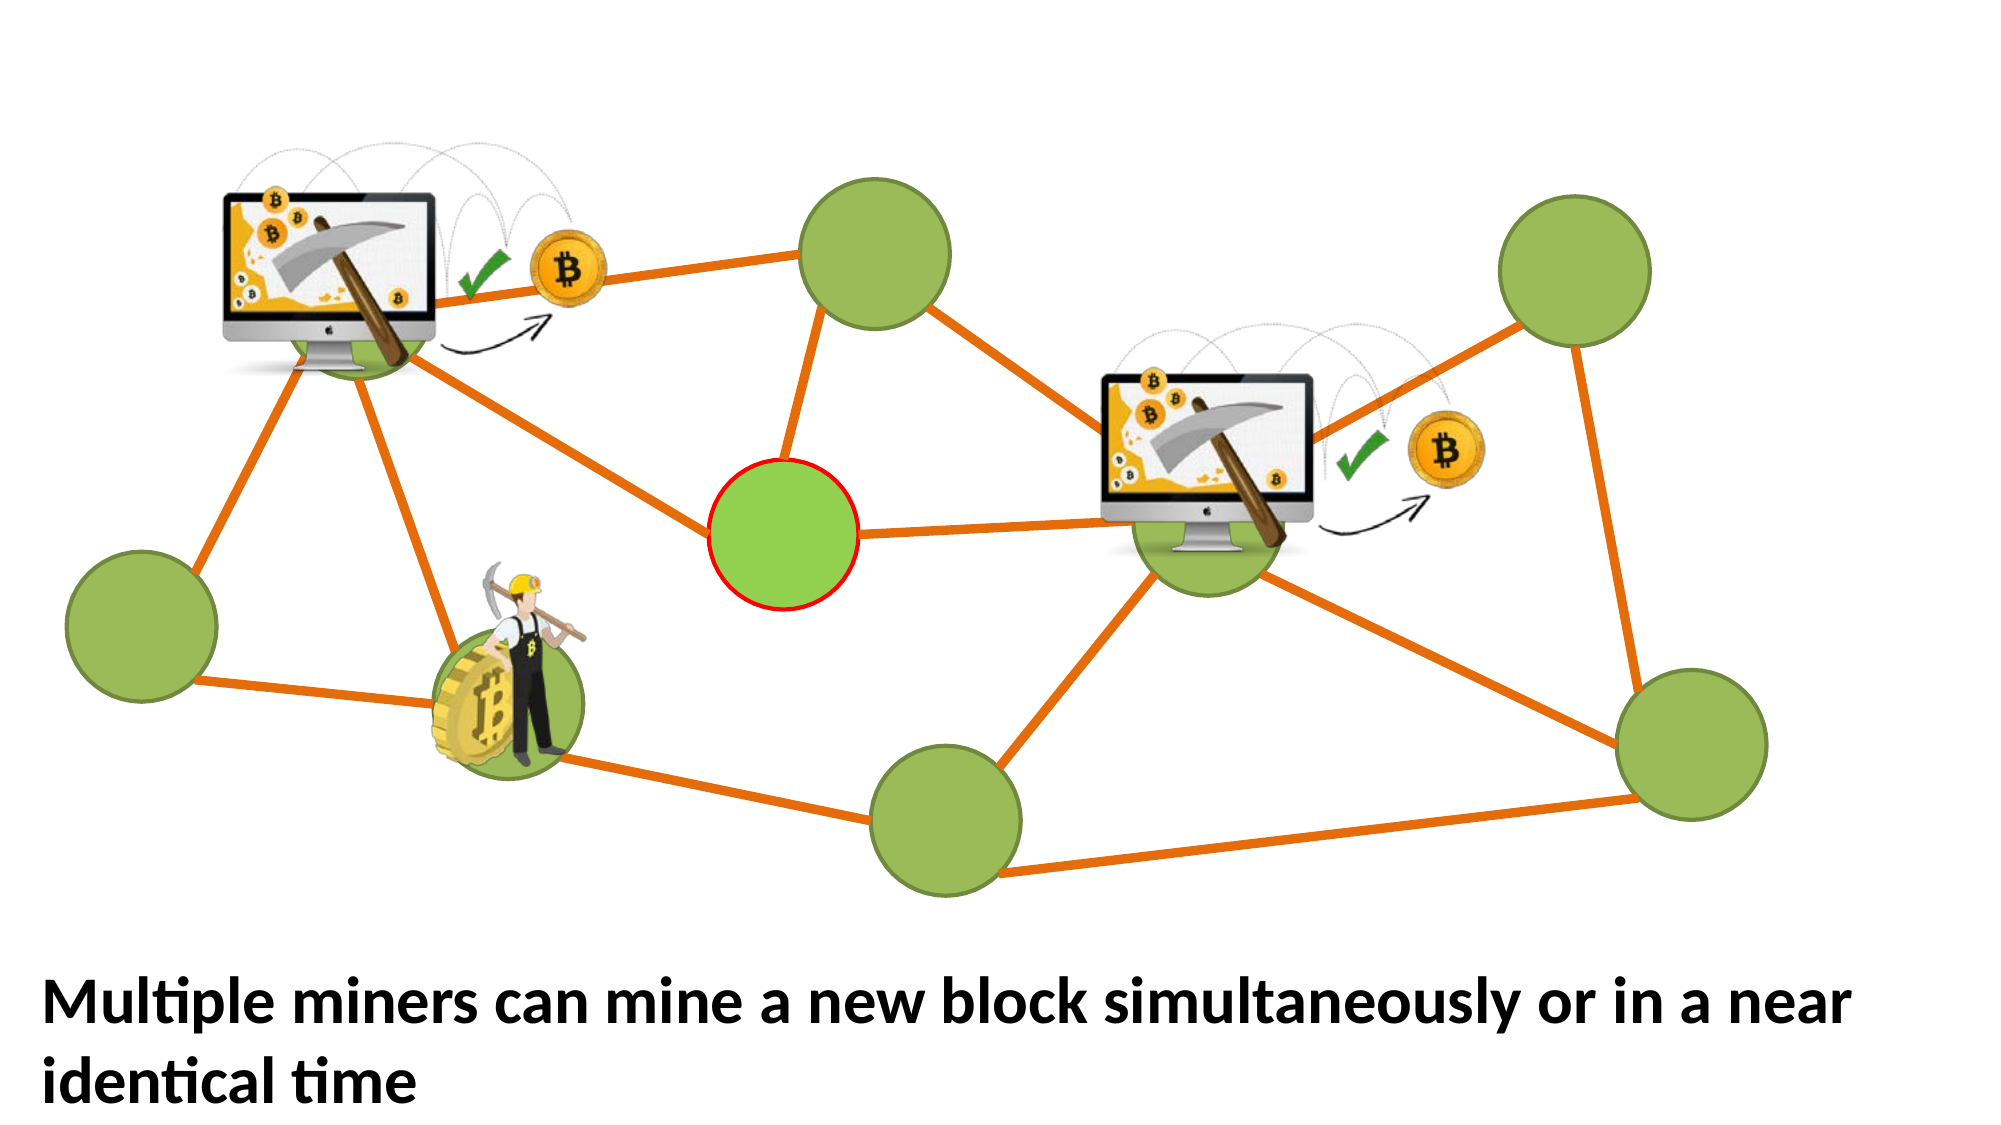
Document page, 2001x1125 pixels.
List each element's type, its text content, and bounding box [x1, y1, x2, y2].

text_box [63, 176, 1770, 899]
text_box Multiple miners can mine a new block simultaneously or in a near identical time [38, 788, 1975, 1117]
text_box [212, 123, 1496, 771]
